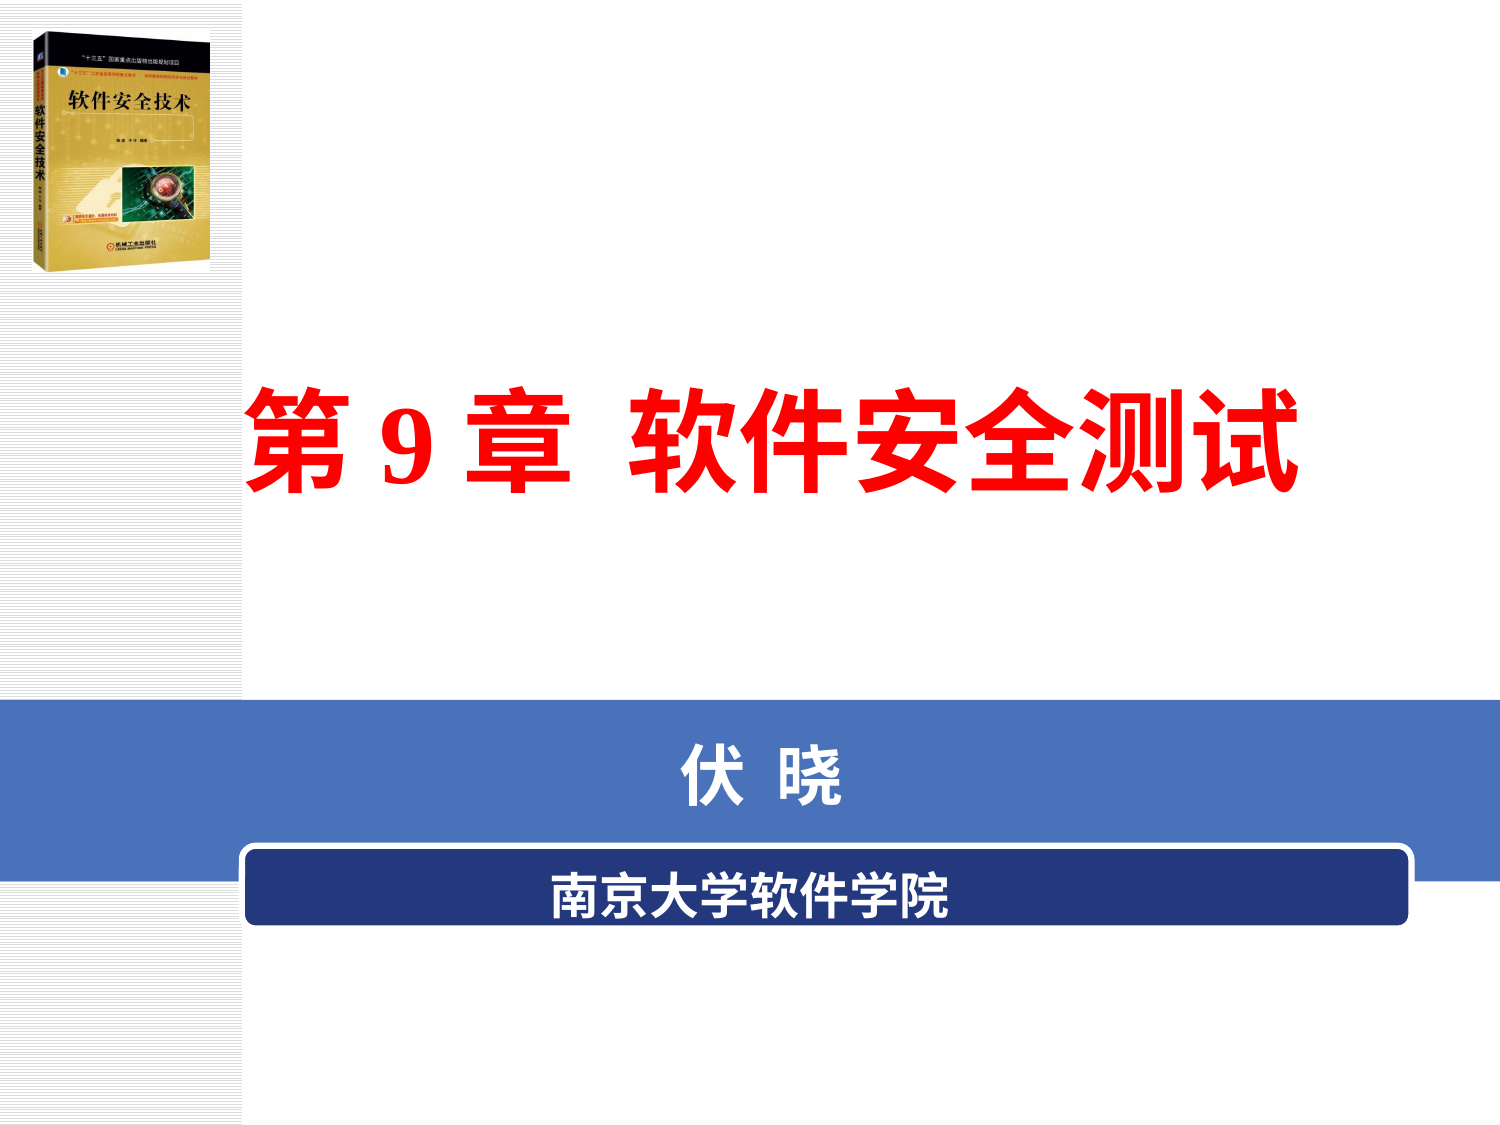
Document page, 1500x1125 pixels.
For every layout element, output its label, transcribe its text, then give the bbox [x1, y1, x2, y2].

picture [31, 30, 210, 274]
title 第9章 软件安全测试 [41, 326, 1500, 552]
subtitle 南京大学软件学院 [264, 857, 1235, 920]
text_box 伏 晓 [419, 716, 1105, 832]
